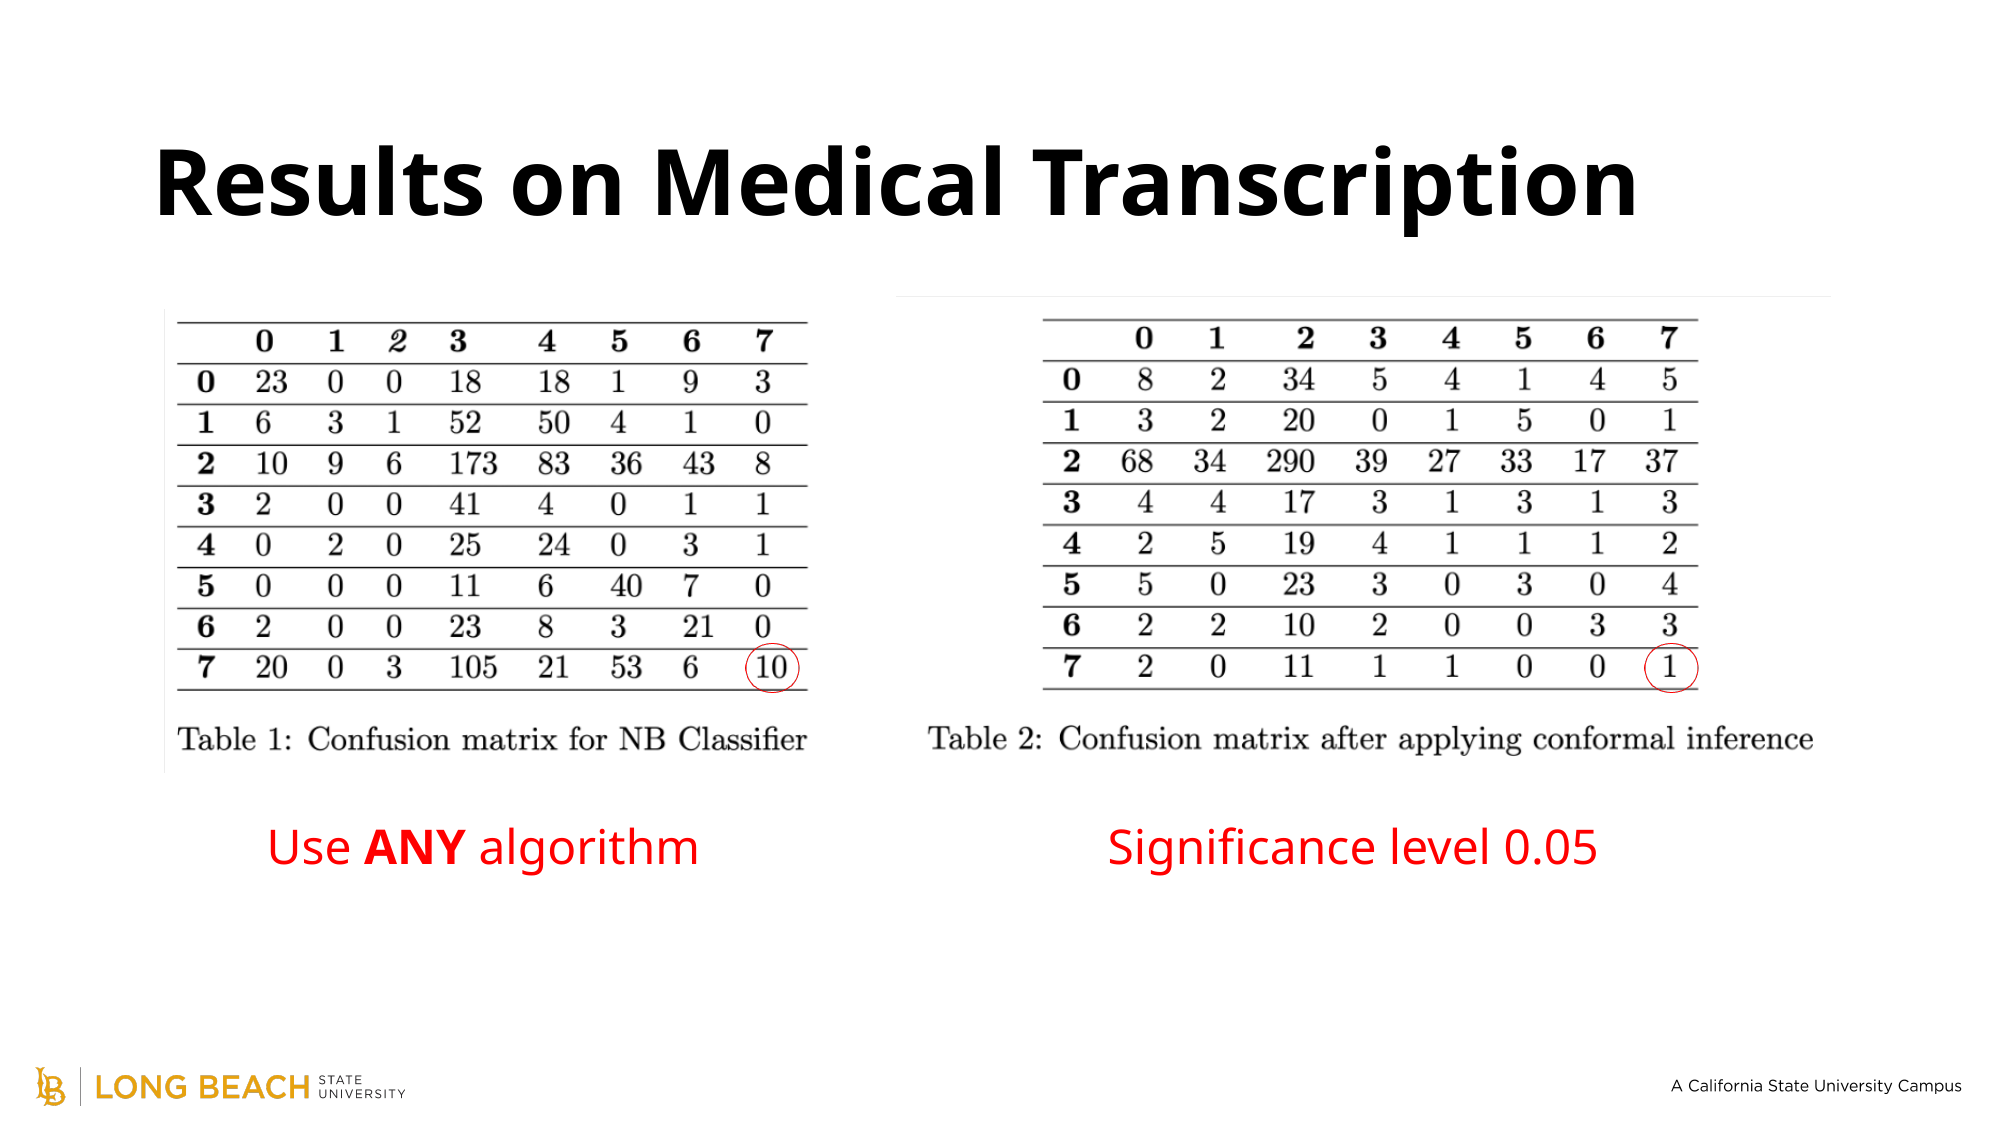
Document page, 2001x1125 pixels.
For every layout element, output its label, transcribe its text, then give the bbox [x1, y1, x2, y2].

text_box Results on Medical Transcription [145, 115, 1826, 241]
picture [35, 1067, 405, 1106]
text_box Use ANY algorithm [251, 801, 804, 889]
picture [162, 309, 828, 773]
picture [1668, 1076, 1964, 1097]
picture [895, 295, 1831, 773]
text_box Significance level 0.05 [1092, 801, 1645, 889]
